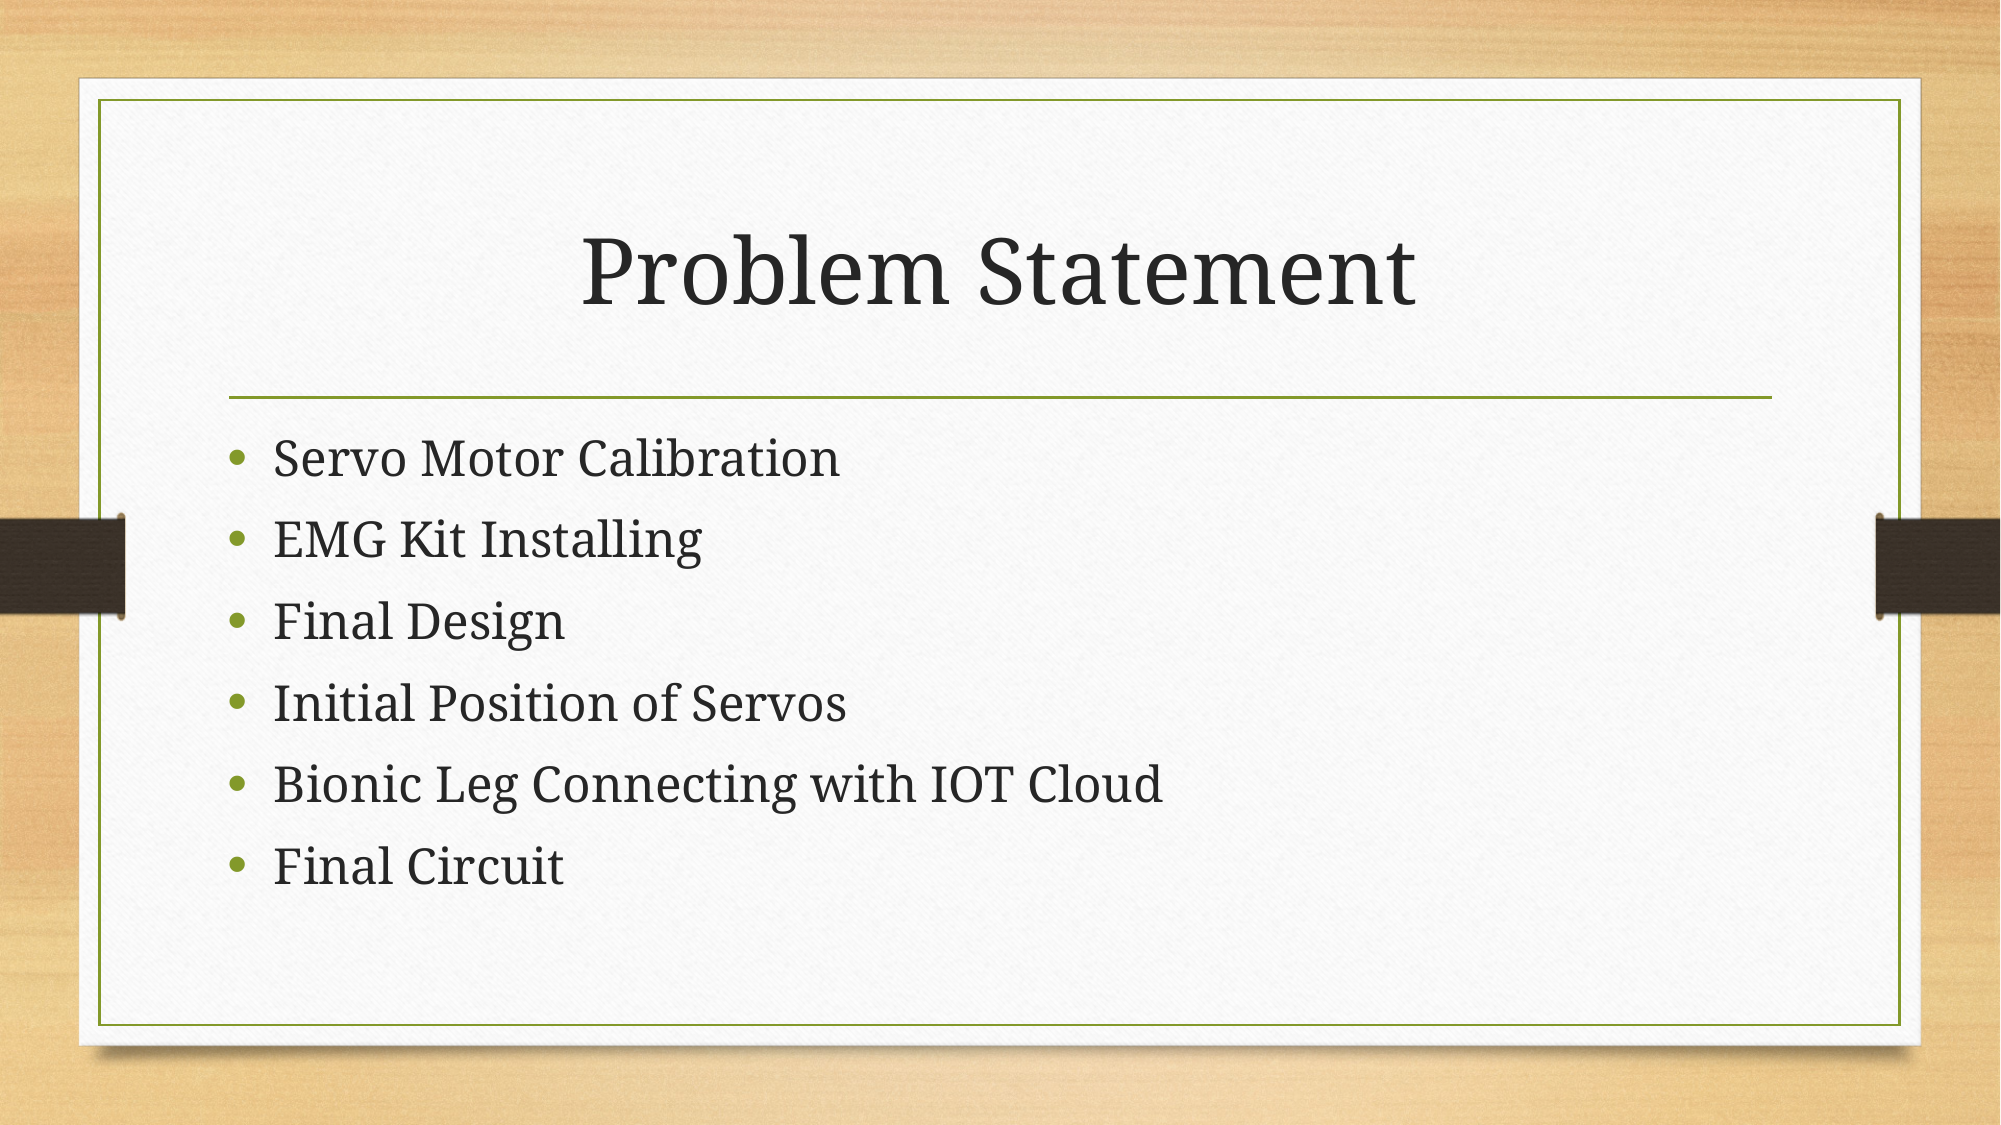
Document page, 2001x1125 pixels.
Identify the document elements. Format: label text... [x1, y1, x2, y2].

picture [0, 0, 2001, 1125]
title Problem Statement [212, 161, 1788, 375]
list Servo Motor Calibration EMG Kit Installing Final Design Initial Position of Servos Bionic Leg Connecting with IOT Cloud Final Circuit [212, 419, 1788, 964]
